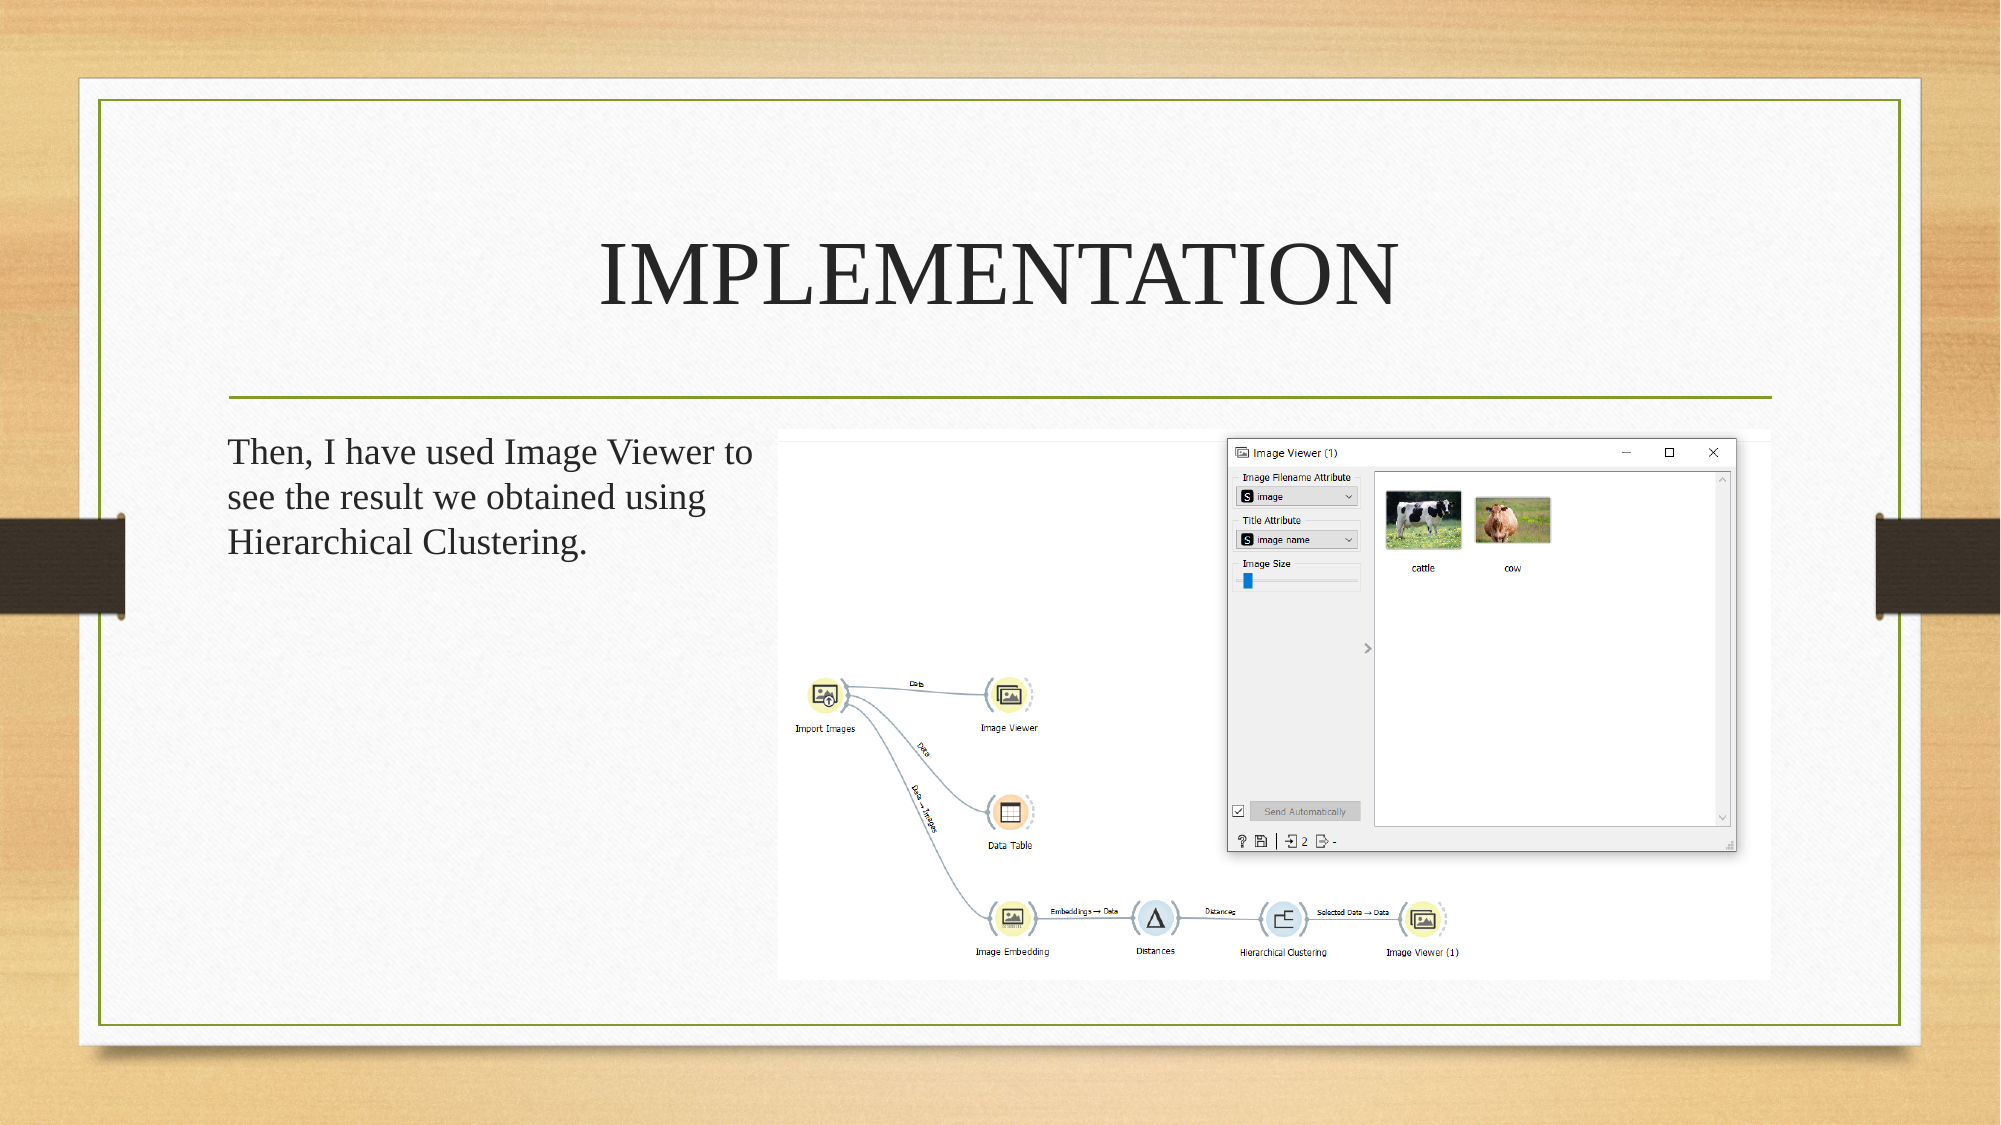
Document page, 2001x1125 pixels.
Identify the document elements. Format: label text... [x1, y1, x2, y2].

list Then, I have used Image Viewer to see the result we obtained using Hierarchical Clustering. [212, 419, 803, 700]
title IMPLEMENTATION [212, 161, 1788, 375]
picture [0, 0, 2001, 1125]
